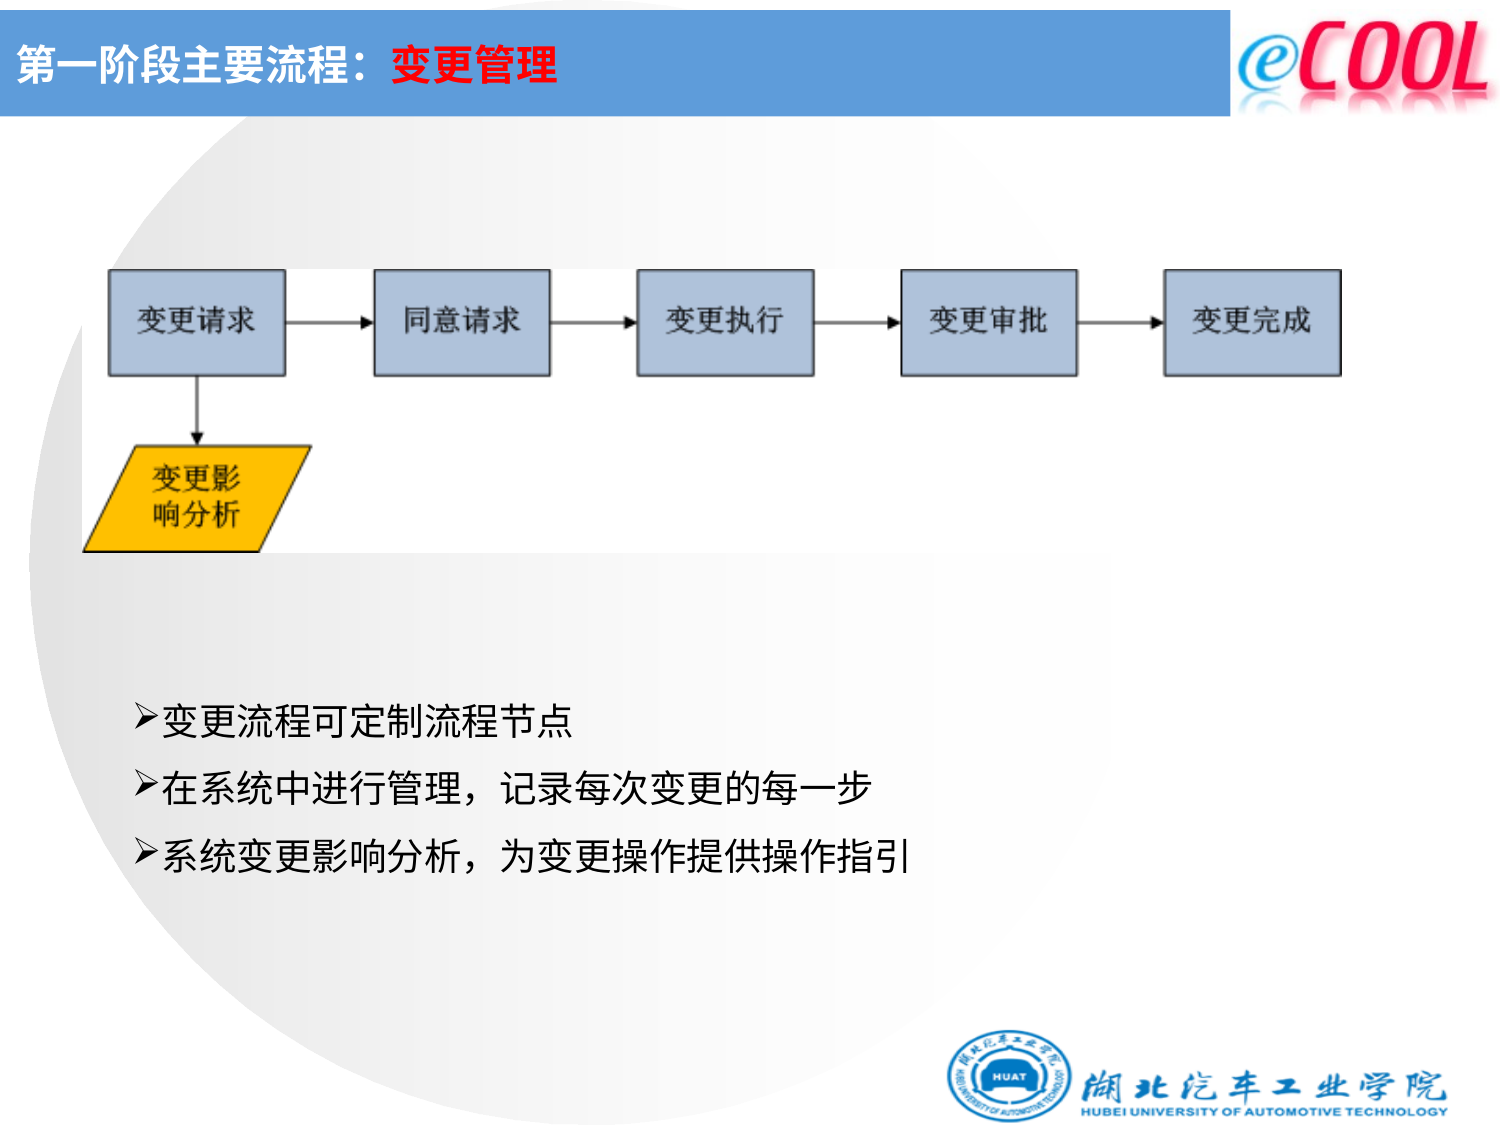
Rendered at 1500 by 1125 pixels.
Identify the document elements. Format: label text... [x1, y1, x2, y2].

text_box 变更流程可定制流程节点 在系统中进行管理，记录每次变更的每一步 系统变更影响分析，为变更操作提供操作指引 [117, 667, 1348, 886]
picture [1232, 9, 1500, 117]
picture [81, 269, 1342, 553]
title 第一阶段主要流程：变更管理 [0, 23, 1231, 104]
picture [927, 1023, 1490, 1125]
